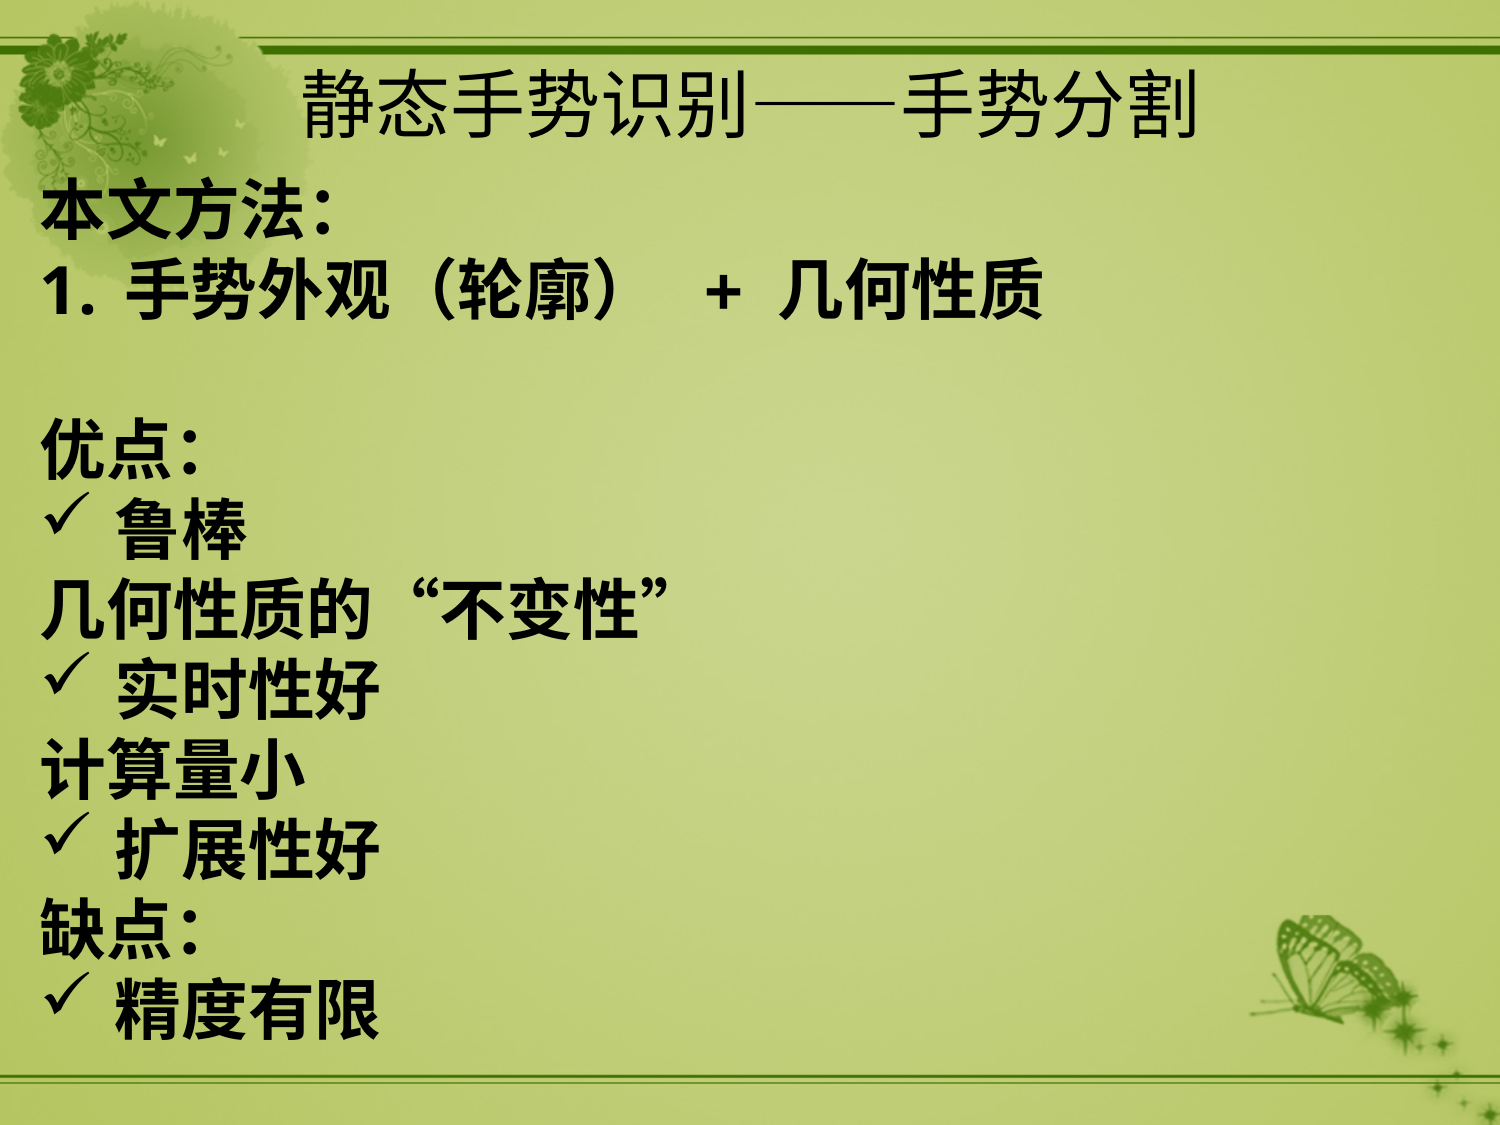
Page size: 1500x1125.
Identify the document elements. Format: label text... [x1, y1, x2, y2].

title 静态手势识别——手势分割 [75, 54, 1425, 151]
picture [0, 0, 1500, 1125]
text_box 本文方法： 手势外观（轮廓） + 几何性质 优点： 鲁棒 几何性质的“不变性” 实时性好 计算量小 扩展性好 缺点： 精度有限 [24, 160, 1060, 1056]
